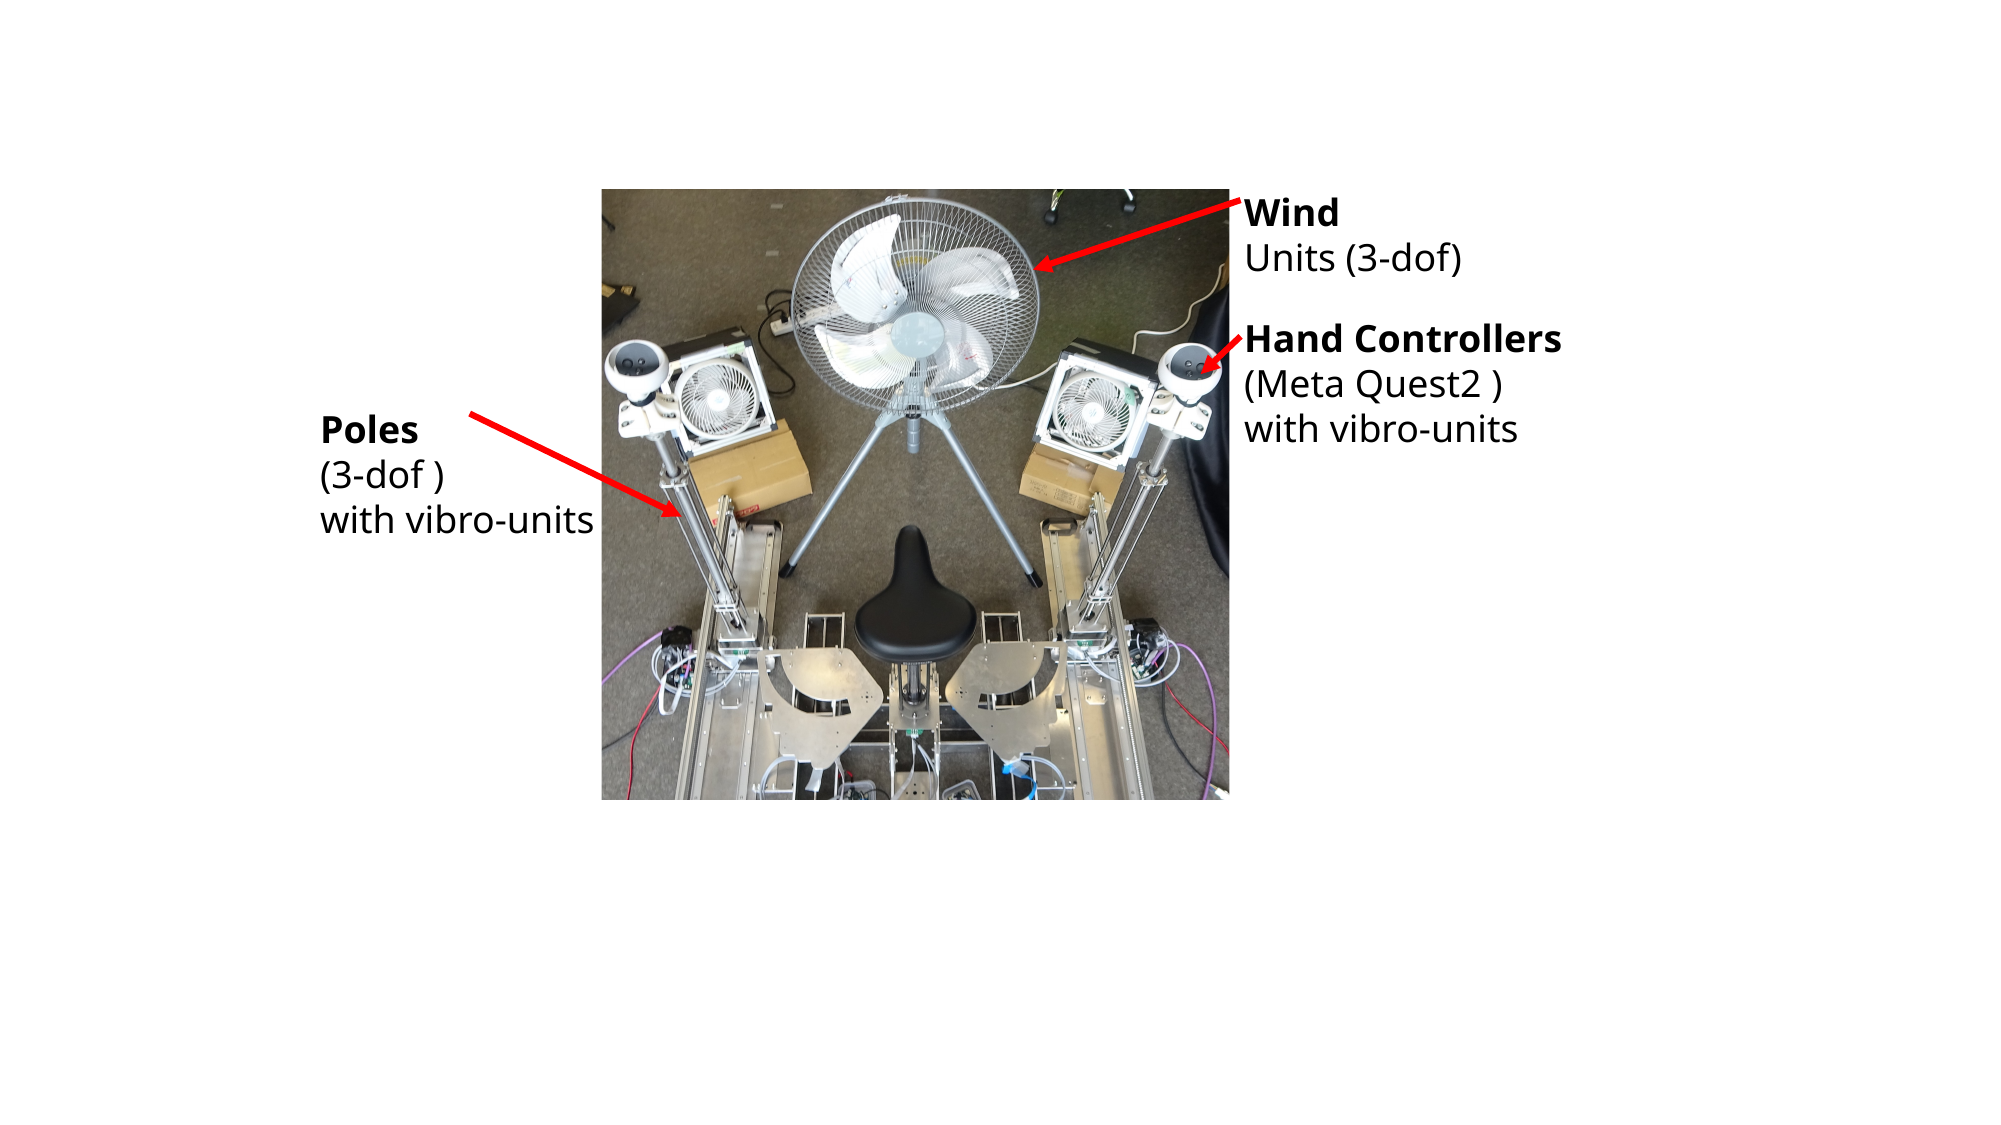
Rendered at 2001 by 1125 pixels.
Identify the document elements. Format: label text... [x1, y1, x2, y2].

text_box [1032, 199, 1242, 271]
picture [600, 188, 1230, 801]
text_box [1200, 335, 1241, 375]
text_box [469, 413, 683, 518]
text_box Wind Units (3-dof) [1229, 181, 1603, 287]
